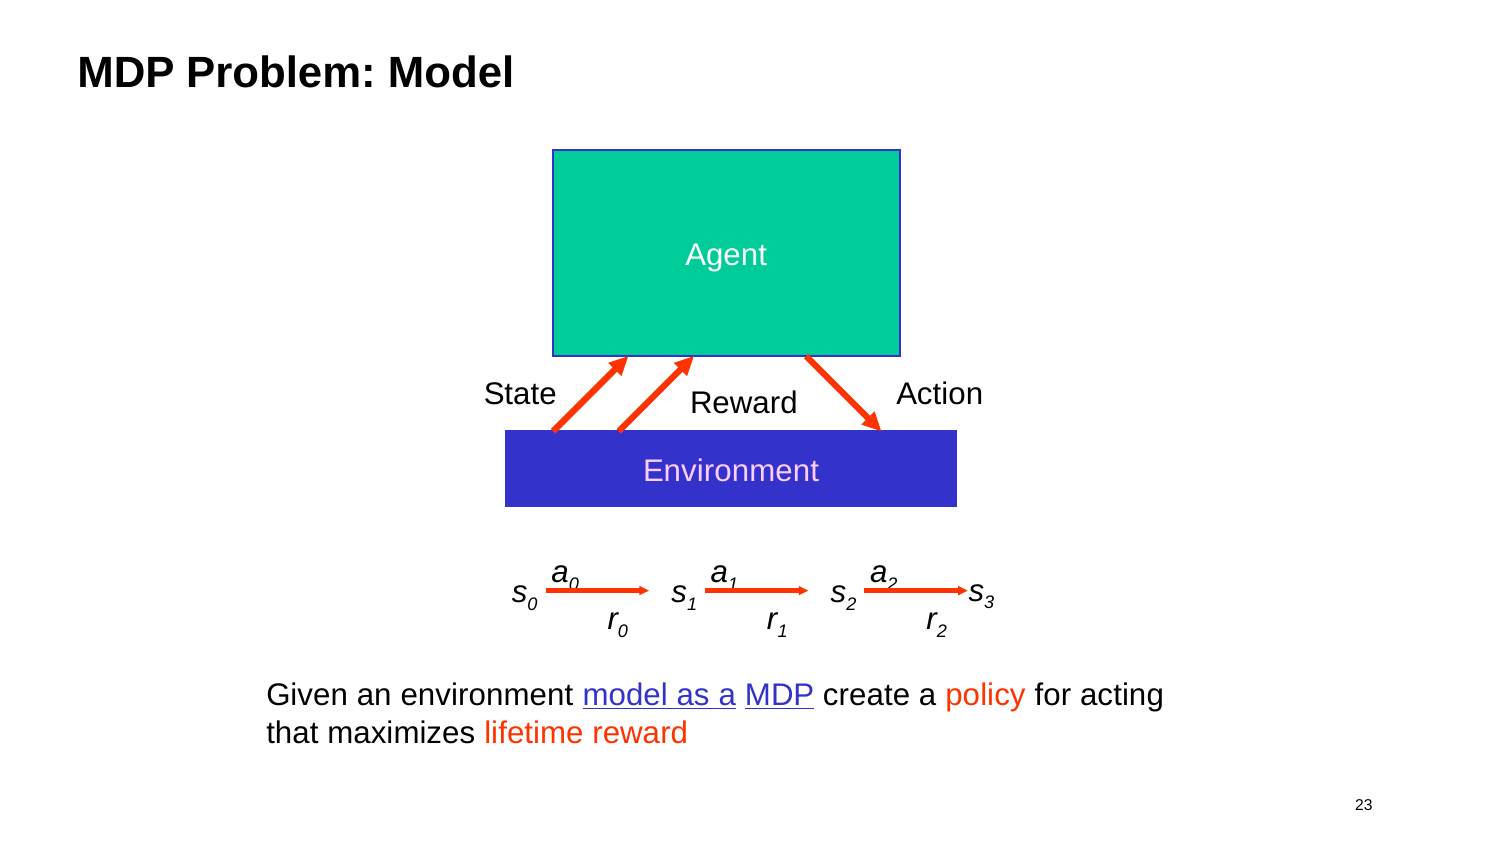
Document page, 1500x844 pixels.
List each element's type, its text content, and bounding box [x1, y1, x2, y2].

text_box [695, 543, 853, 644]
slide_number ‹#› [1025, 787, 1388, 825]
text_box State [468, 365, 547, 418]
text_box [805, 355, 882, 432]
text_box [552, 355, 617, 432]
text_box Given an environment model as a MDP create a policy for acting that maximizes lifetime reward [251, 666, 1182, 757]
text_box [536, 543, 694, 644]
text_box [618, 355, 694, 432]
title MDP Problem: Model [62, 18, 1338, 122]
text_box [854, 543, 1013, 644]
text_box Action [885, 365, 1000, 418]
text_box s0 [496, 563, 530, 622]
text_box Reward [698, 374, 800, 428]
text_box Agent [553, 150, 900, 357]
text_box Environment [506, 431, 957, 507]
